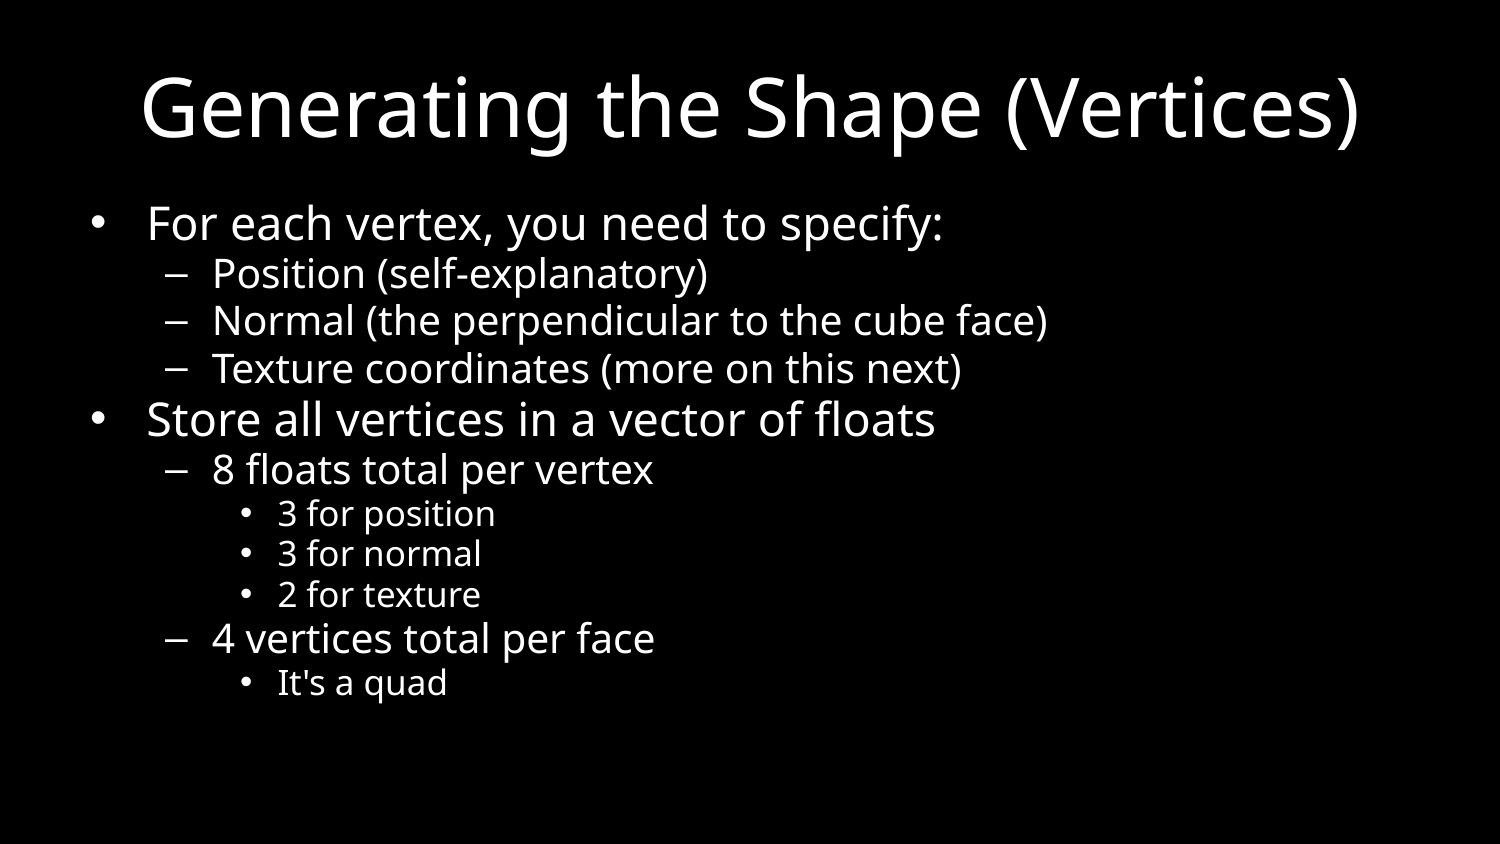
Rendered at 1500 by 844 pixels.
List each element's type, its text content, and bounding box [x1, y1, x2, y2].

title Generating the Shape (Vertices) [75, 33, 1425, 175]
list For each vertex, you need to specify: Position (self-explanatory) Normal (the perpendicular to the cube face) Texture coordinates (more on this next) Store all vertices in a vector of floats 8 floats total per vertex 3 for position 3 for normal 2 for texture 4 vertices total per face It's a quad [75, 196, 1425, 785]
